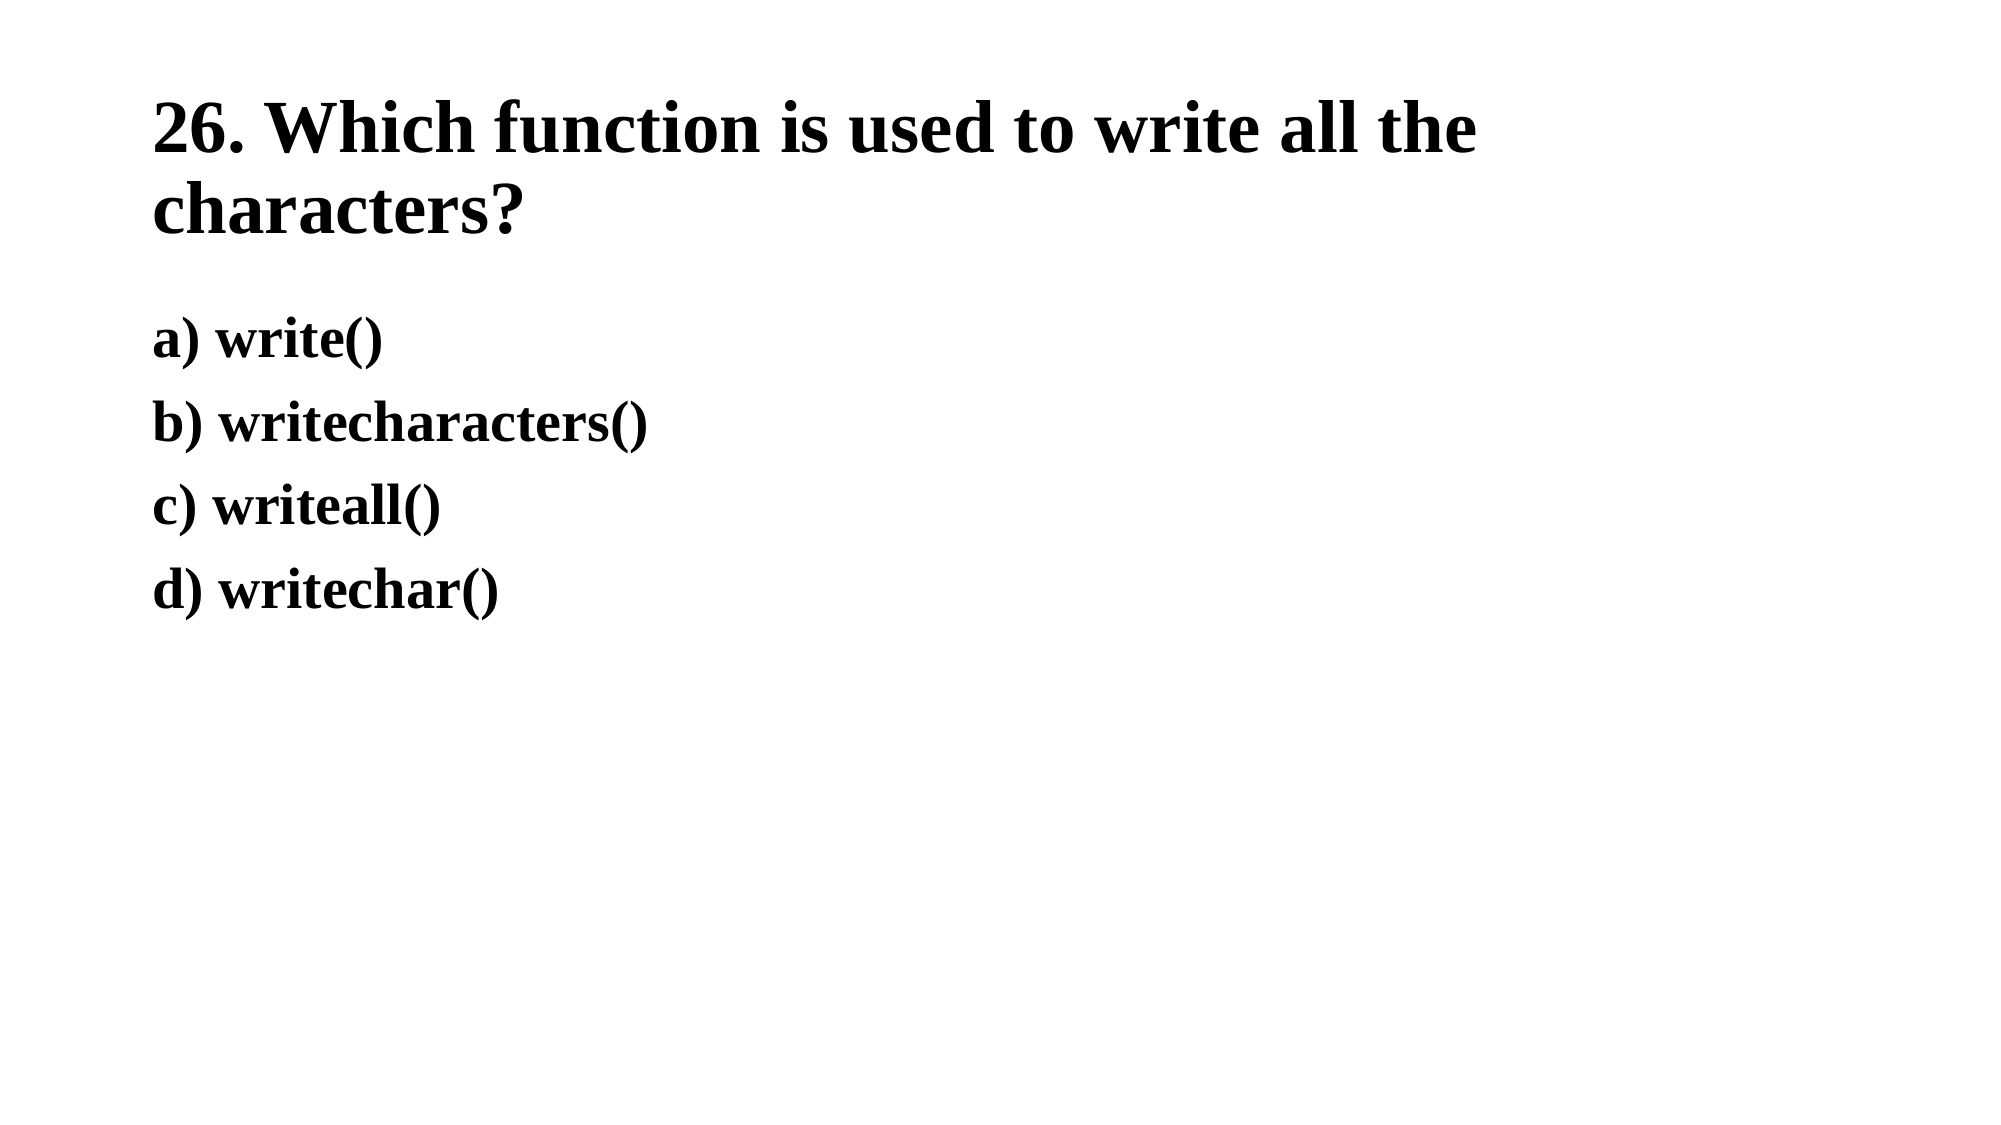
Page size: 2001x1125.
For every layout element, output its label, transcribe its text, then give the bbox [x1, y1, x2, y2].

title 26. Which function is used to write all the characters? [137, 59, 1863, 278]
list a) write() b) writecharacters() c) writeall() d) writechar() [137, 299, 1863, 1014]
